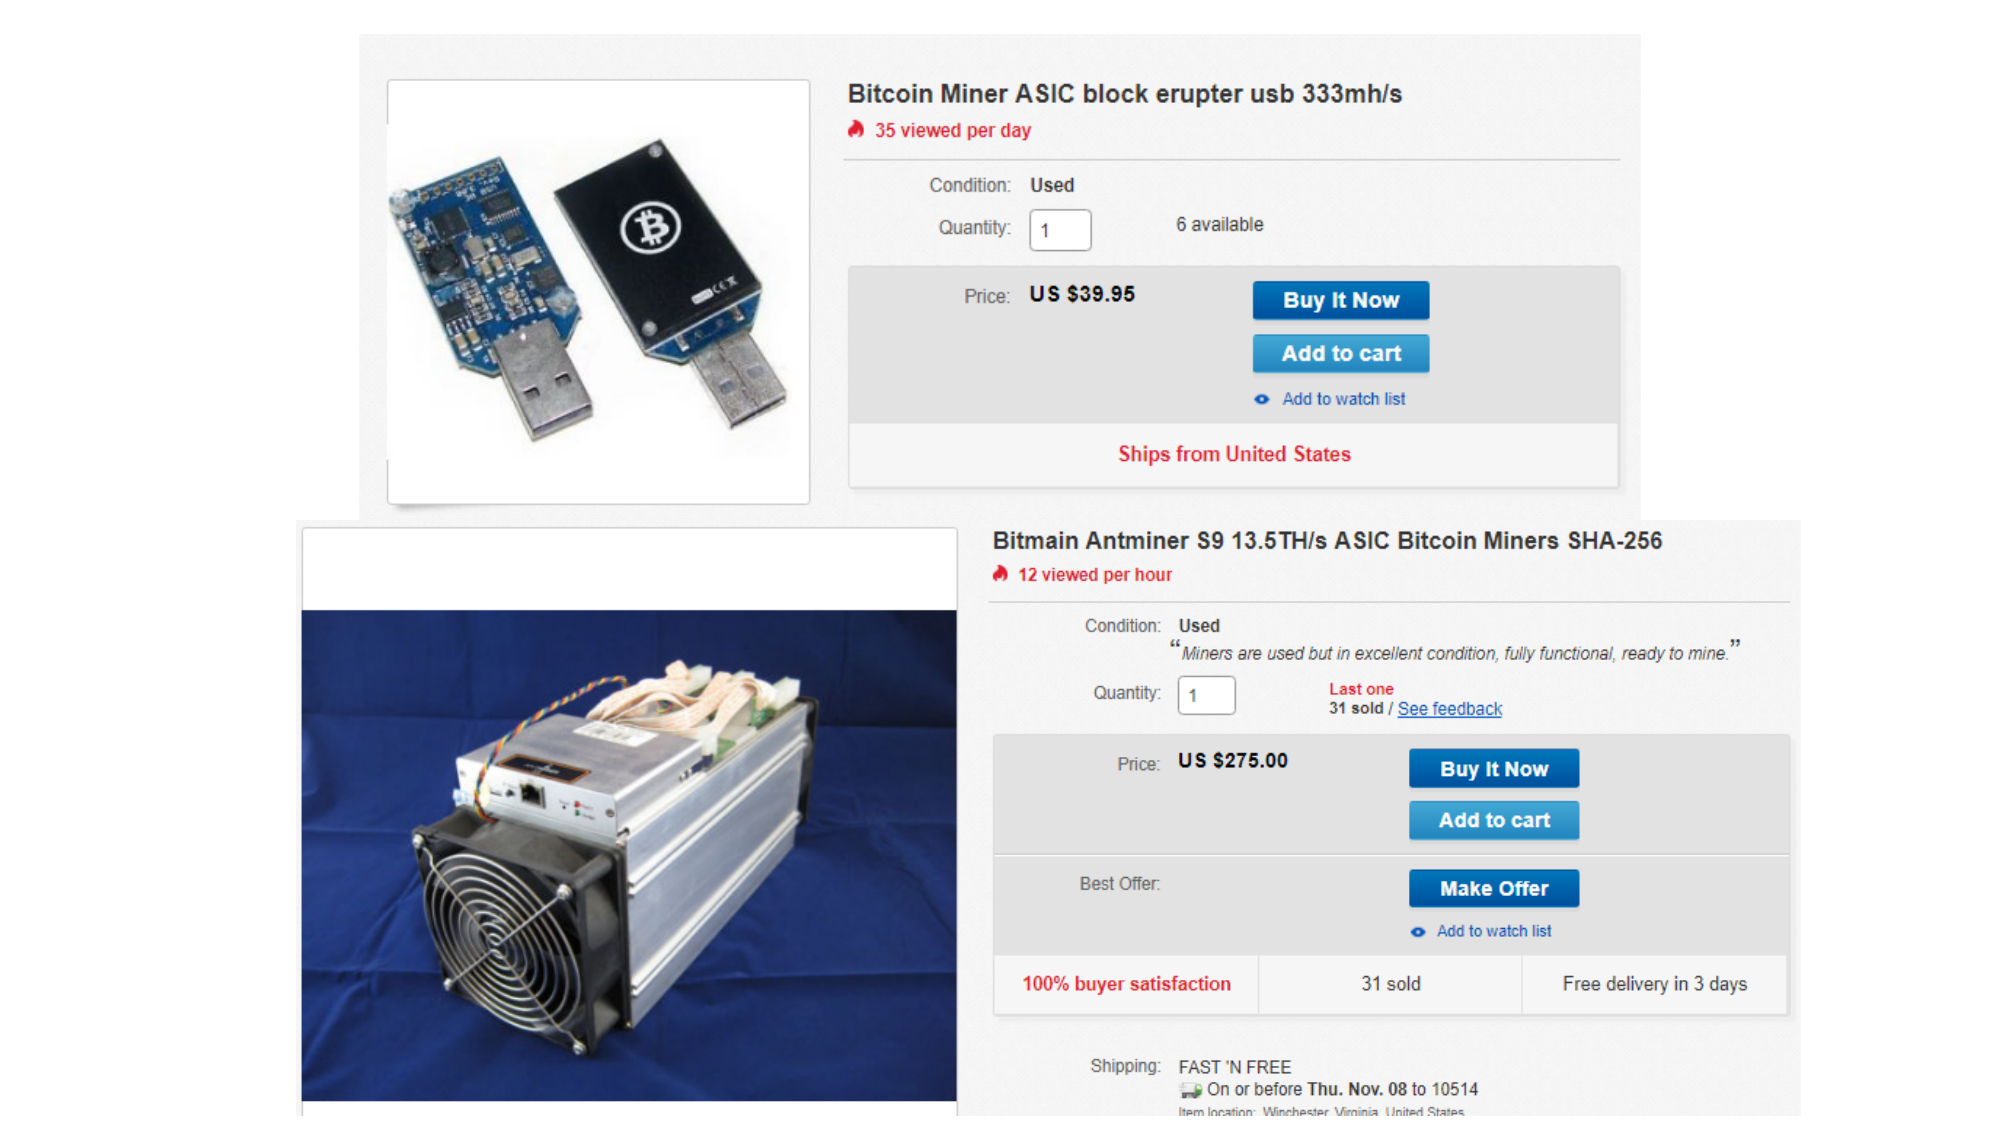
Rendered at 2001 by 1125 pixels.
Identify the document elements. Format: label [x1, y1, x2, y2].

picture [296, 34, 1801, 1116]
